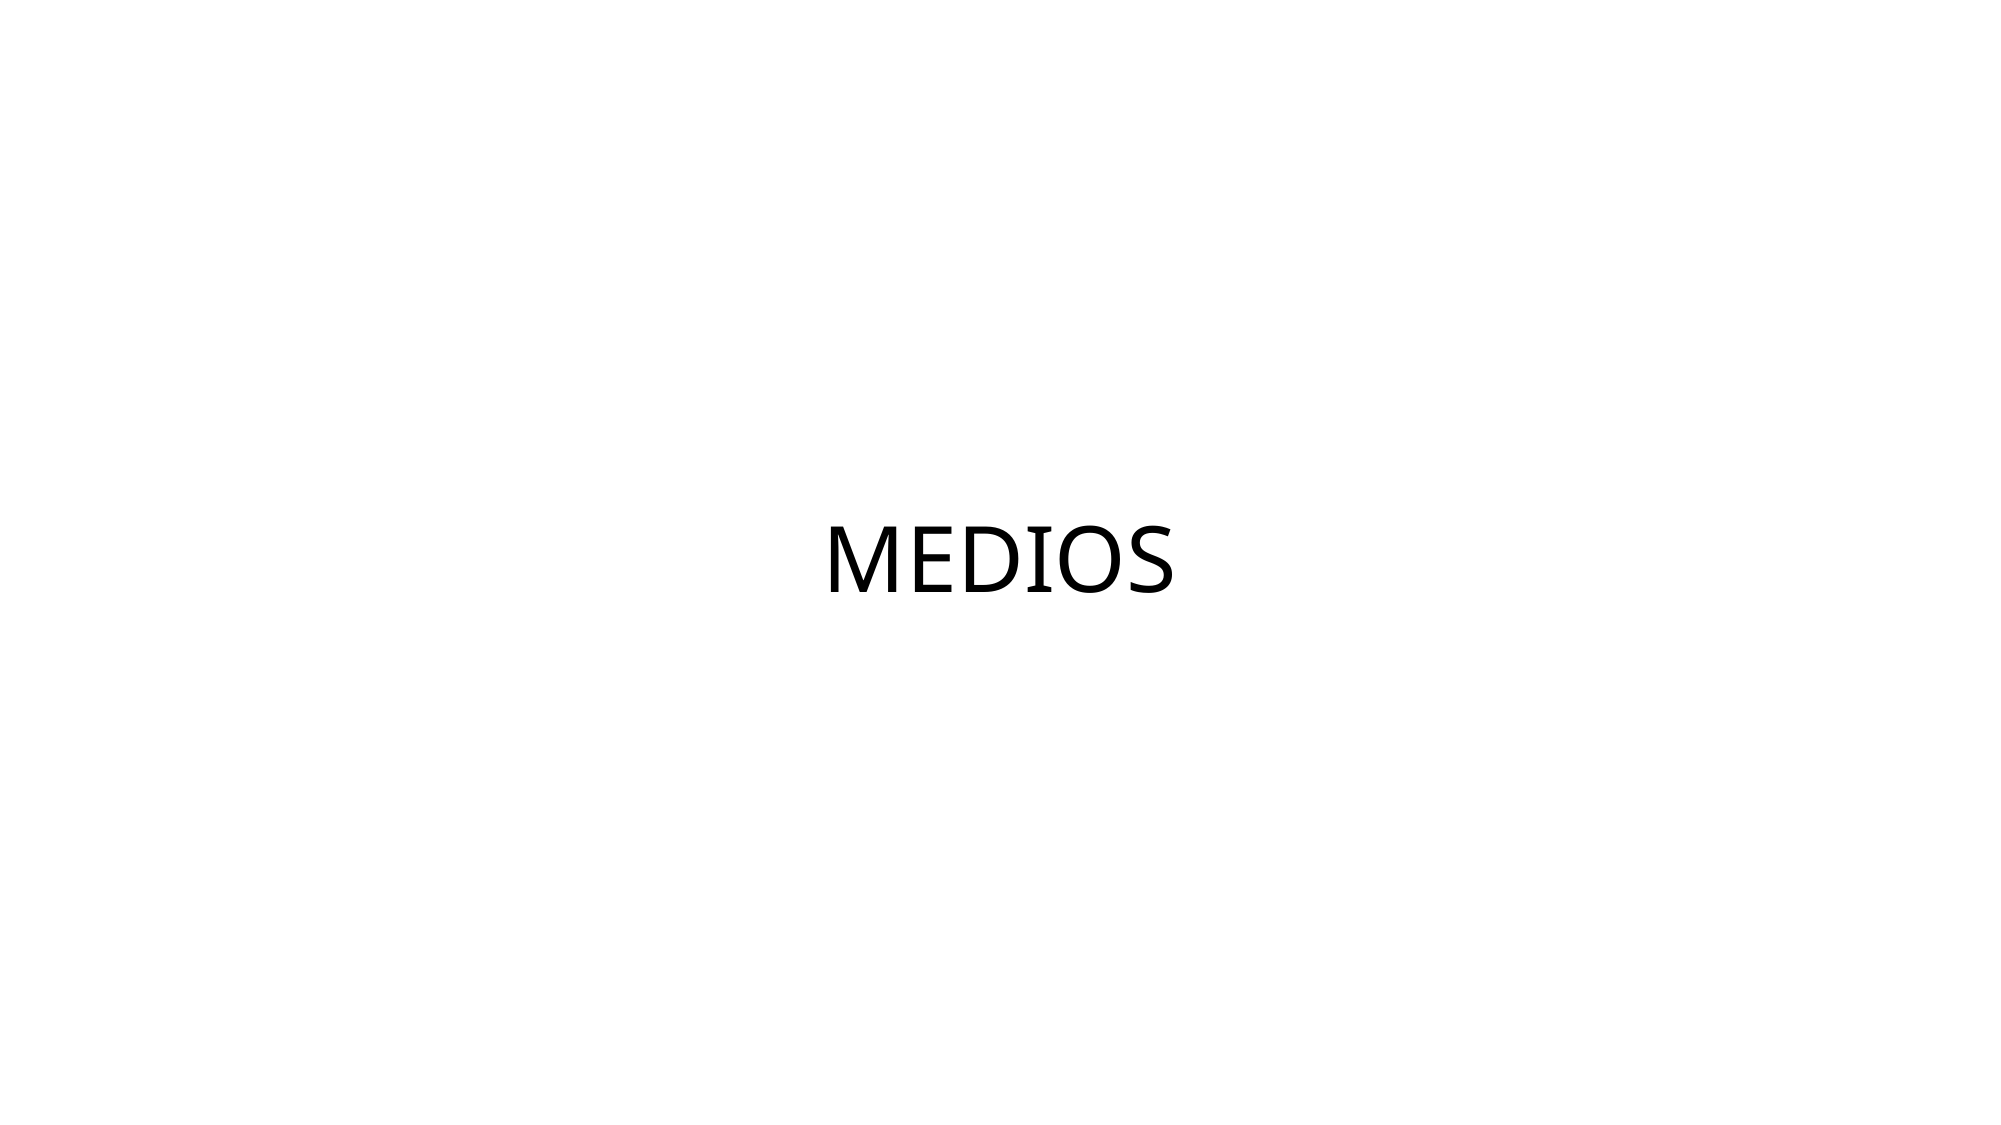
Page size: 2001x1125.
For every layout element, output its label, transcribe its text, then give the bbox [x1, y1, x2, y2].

title MEDIOS [768, 453, 1232, 672]
